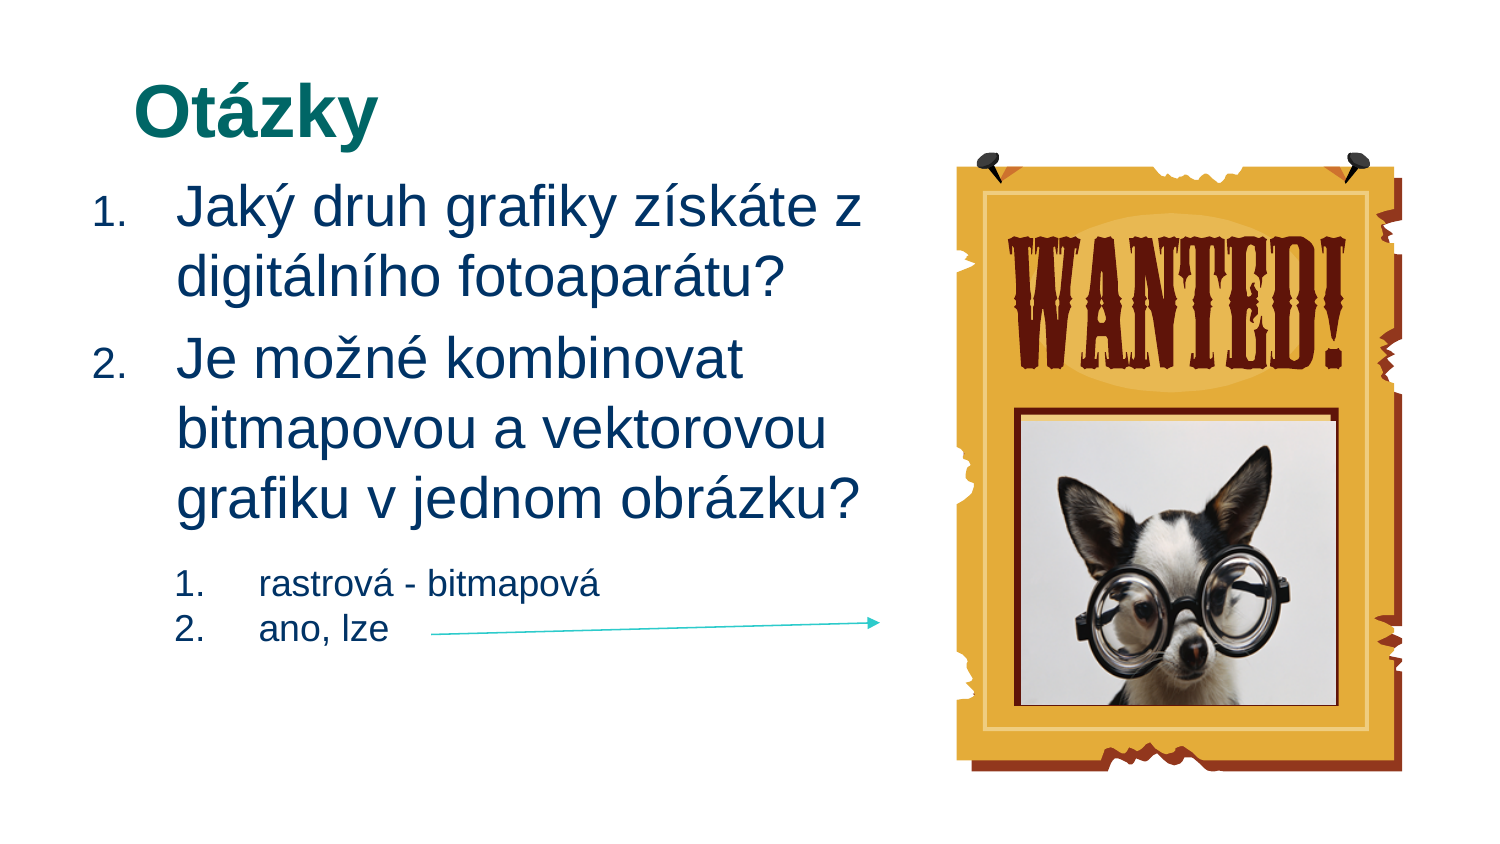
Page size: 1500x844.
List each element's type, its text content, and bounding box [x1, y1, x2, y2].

list Jaký druh grafiky získáte z digitálního fotoaparátu? Je možné kombinovat bitmapovou a vektorovou grafiku v jednom obrázku? [76, 160, 949, 517]
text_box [954, 150, 1405, 774]
text_box rastrová - bitmapová ano, lze [159, 551, 949, 657]
title Otázky [118, 19, 1419, 162]
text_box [430, 622, 881, 635]
